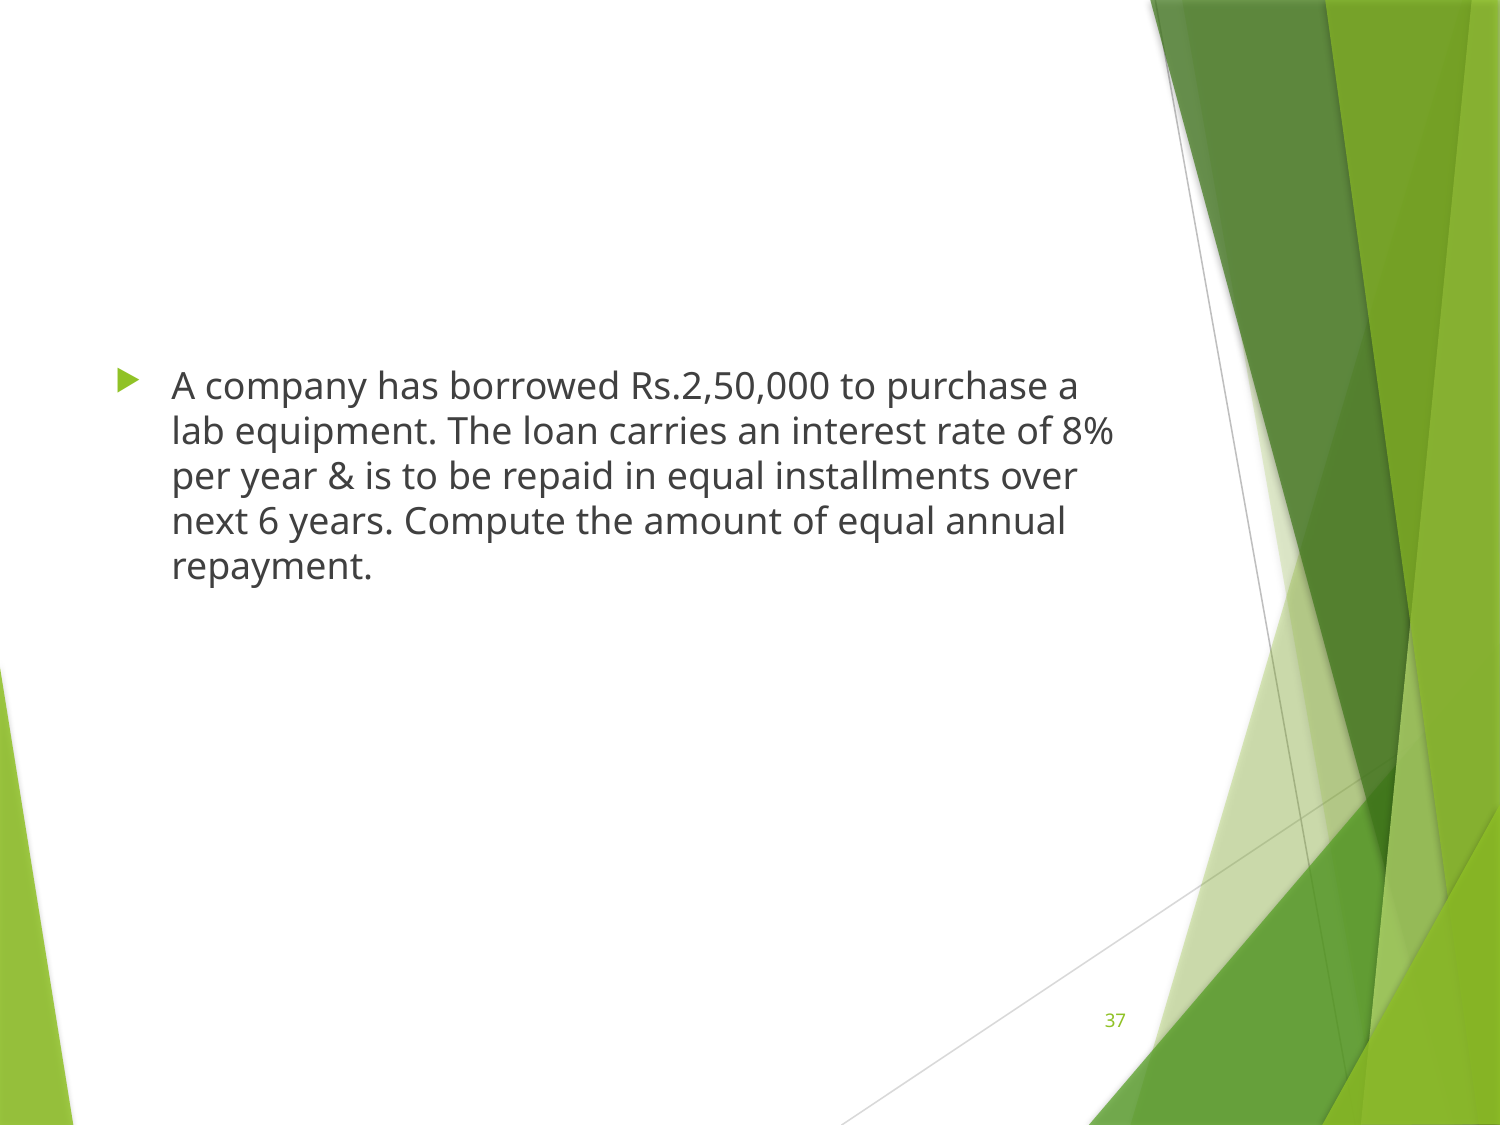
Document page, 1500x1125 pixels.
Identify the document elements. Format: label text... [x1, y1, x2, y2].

slide_number 37 [1057, 991, 1142, 1051]
list A company has borrowed Rs.2,50,000 to purchase a lab equipment. The loan carries an interest rate of 8% per year & is to be repaid in equal installments over next 6 years. Compute the amount of equal annual repayment. [99, 354, 1142, 992]
